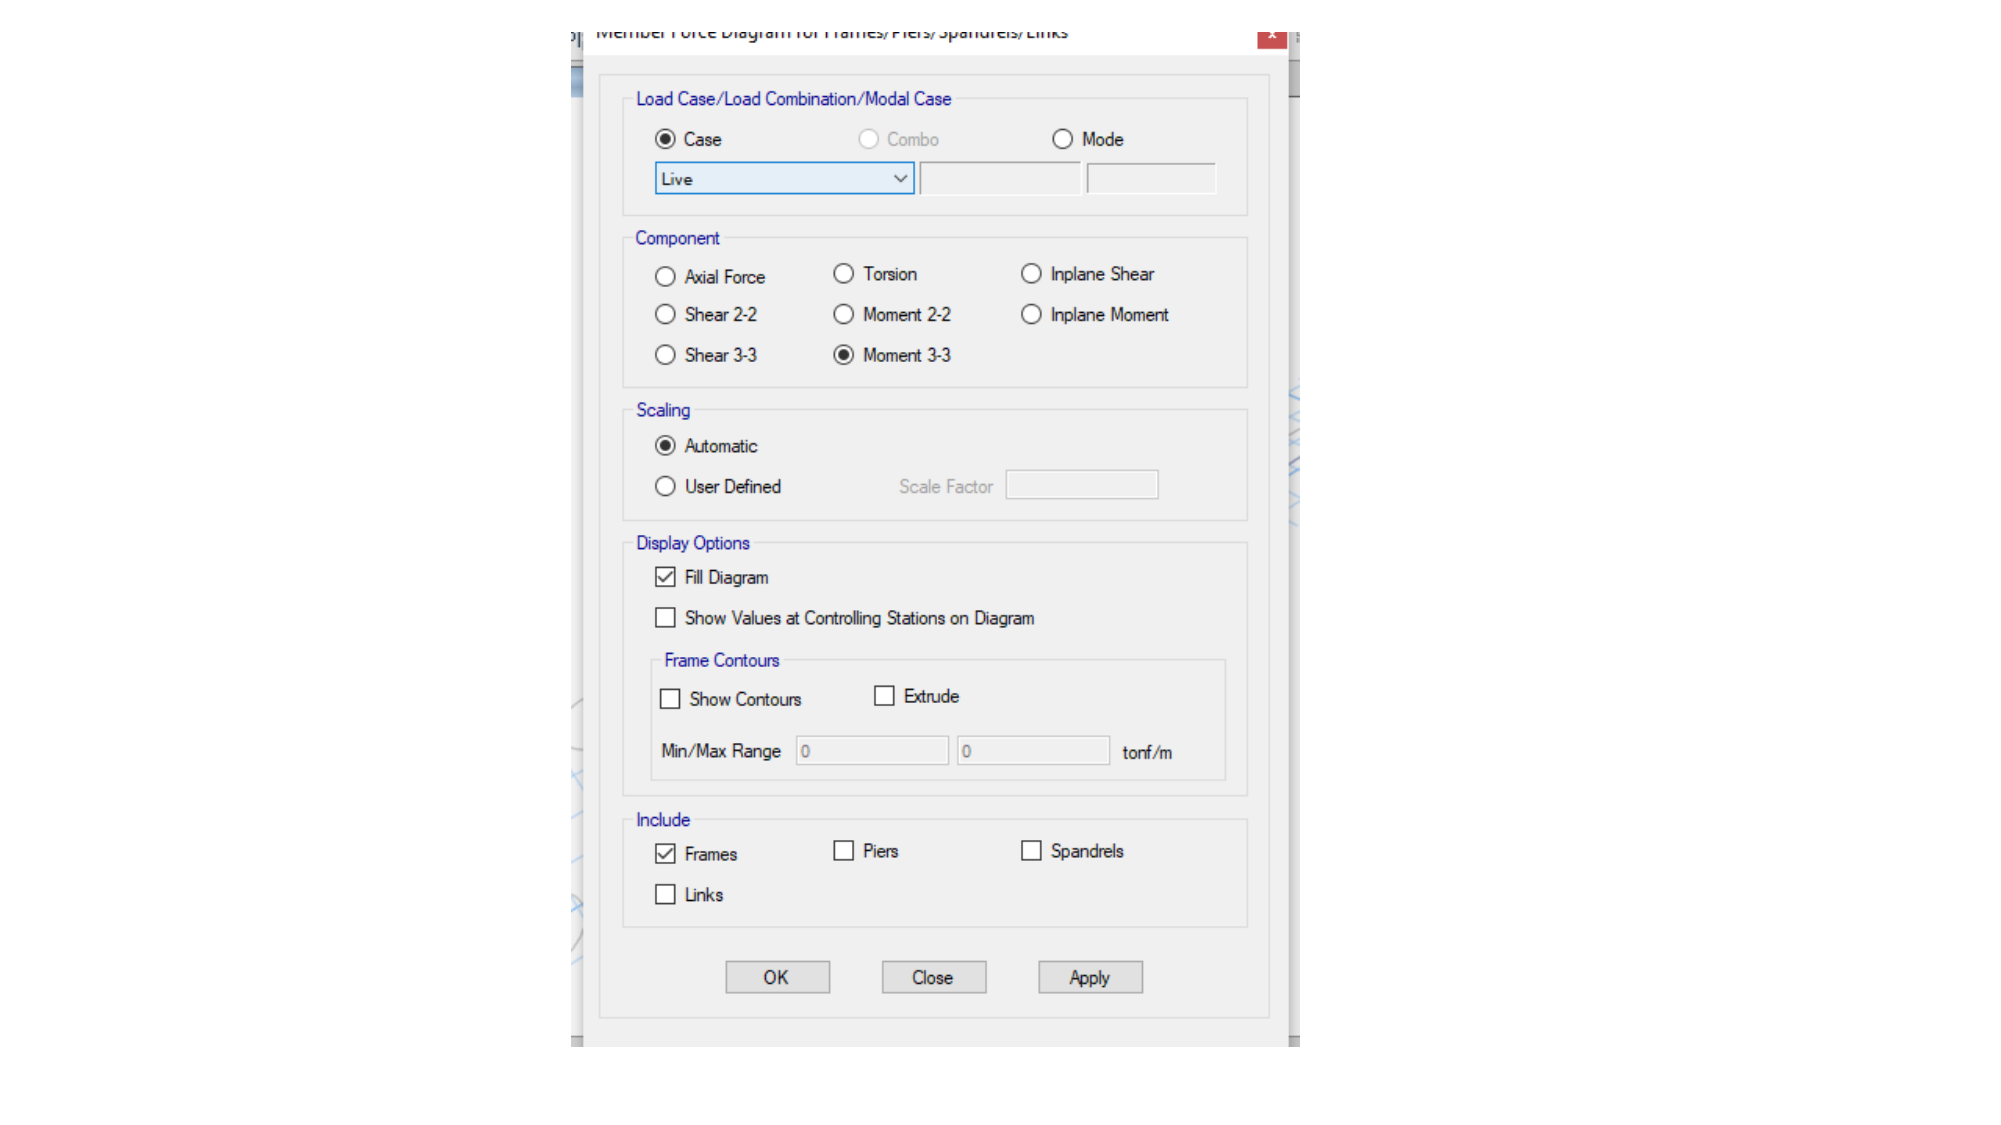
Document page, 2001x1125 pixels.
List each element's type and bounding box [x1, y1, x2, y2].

picture [571, 32, 1300, 1047]
